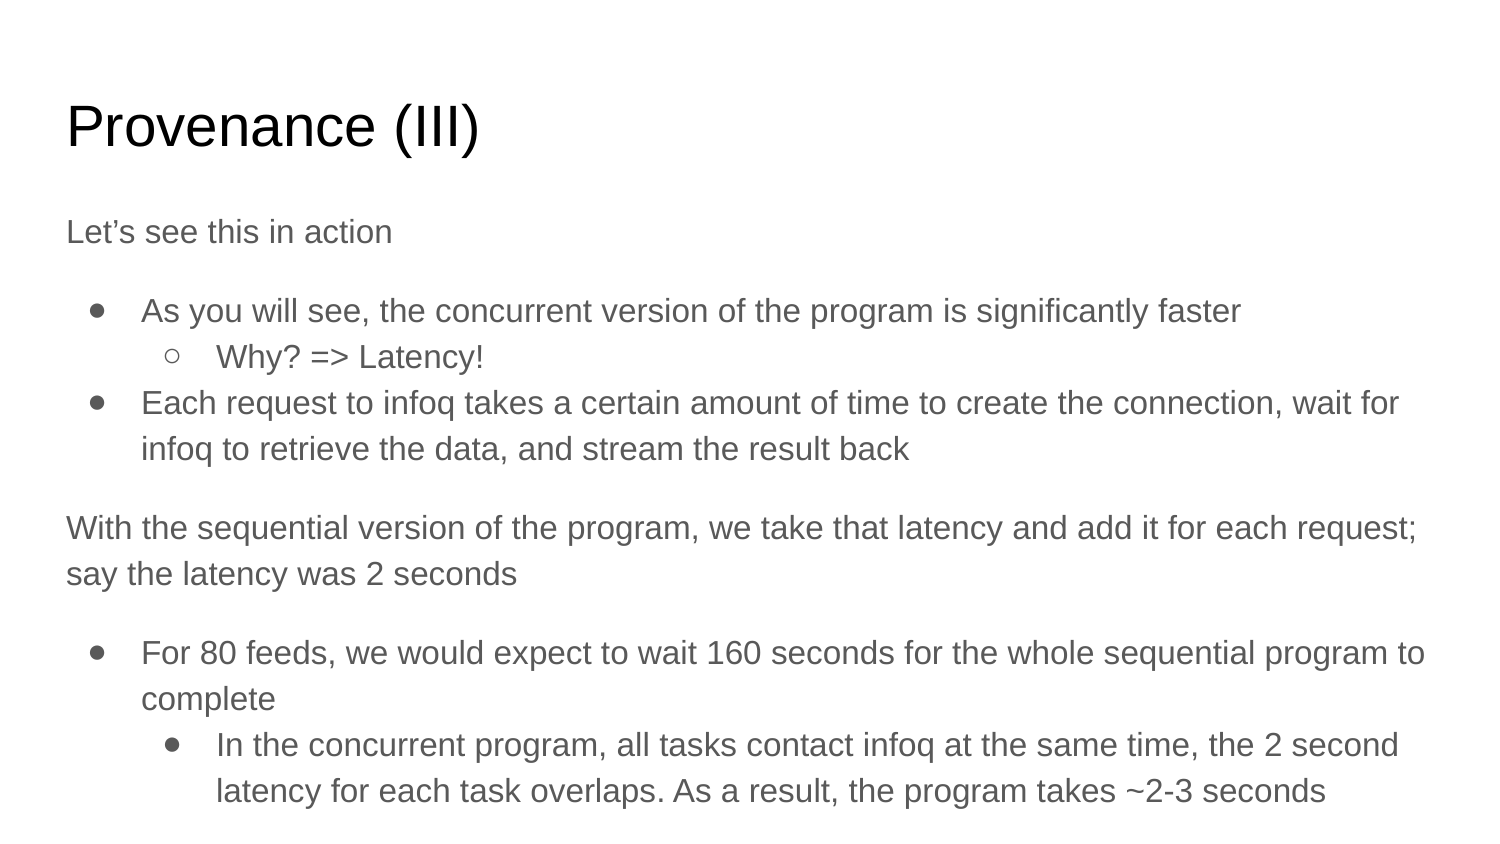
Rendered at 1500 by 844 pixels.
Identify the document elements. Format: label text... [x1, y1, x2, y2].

title Provenance (III) [51, 72, 1449, 167]
list Let’s see this in action As you will see, the concurrent version of the program is significantly faster Why? => Latency! Each request to infoq takes a certain amount of time to create the connection, wait for infoq to retrieve the data, and stream the result back With the sequential version of the program, we take that latency and add it for each request; say the latency was 2 seconds For 80 feeds, we would expect to wait 160 seconds for the whole sequential program to complete In the concurrent program, all tasks contact infoq at the same time, the 2 second latency for each task overlaps. As a result, the program takes ~2-3 seconds [51, 189, 1449, 750]
